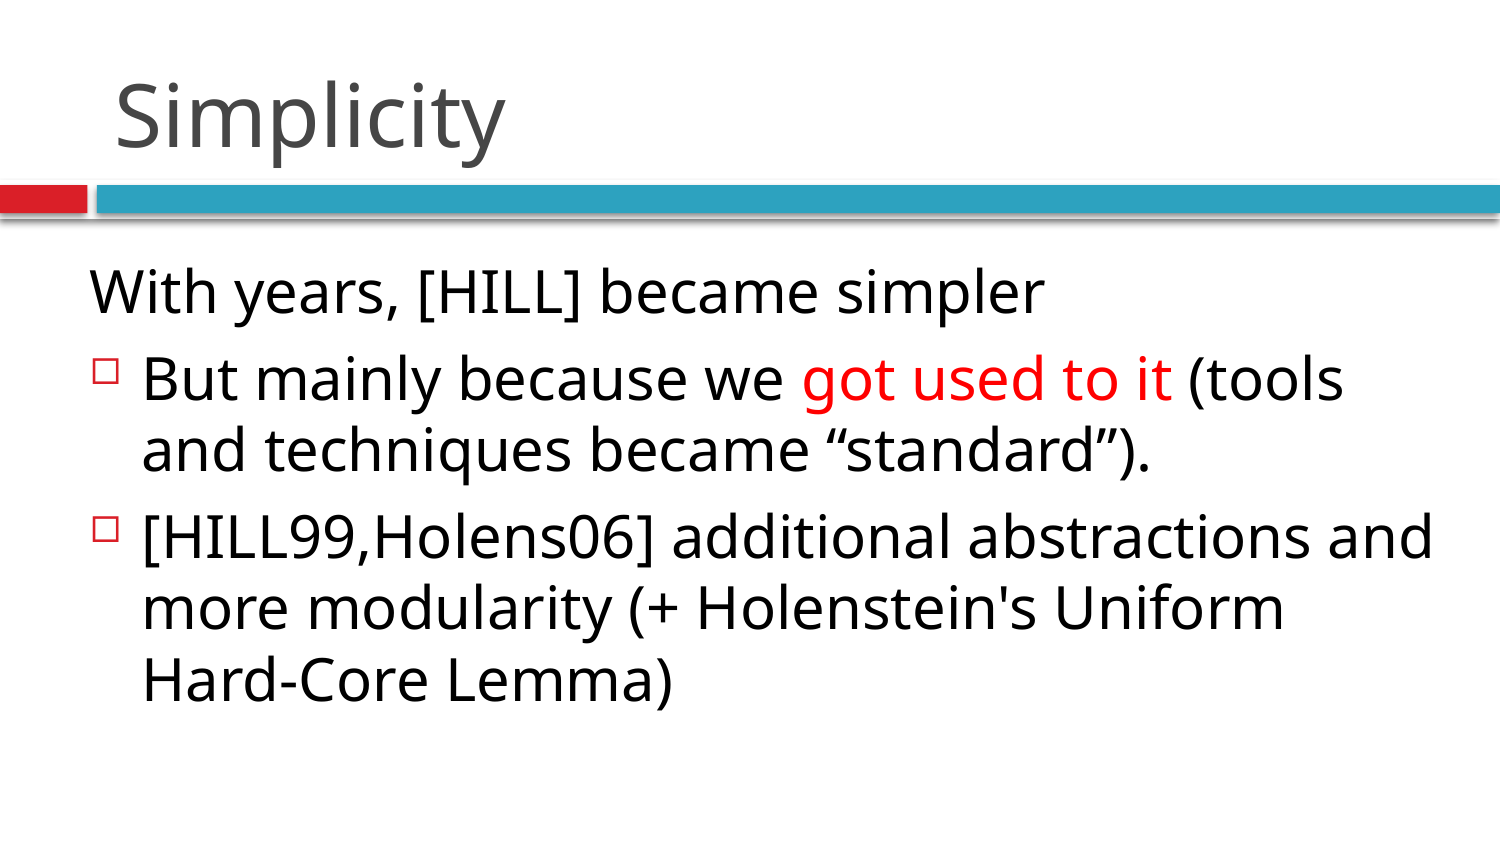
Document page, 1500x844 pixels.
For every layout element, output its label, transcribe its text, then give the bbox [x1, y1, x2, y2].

title Simplicity [99, 46, 1438, 172]
list With years, [HILL] became simpler But mainly because we got used to it (tools and techniques became “standard”). [HILL99,Holens06] additional abstractions and more modularity (+ Holenstein's Uniform Hard-Core Lemma) [75, 246, 1475, 722]
